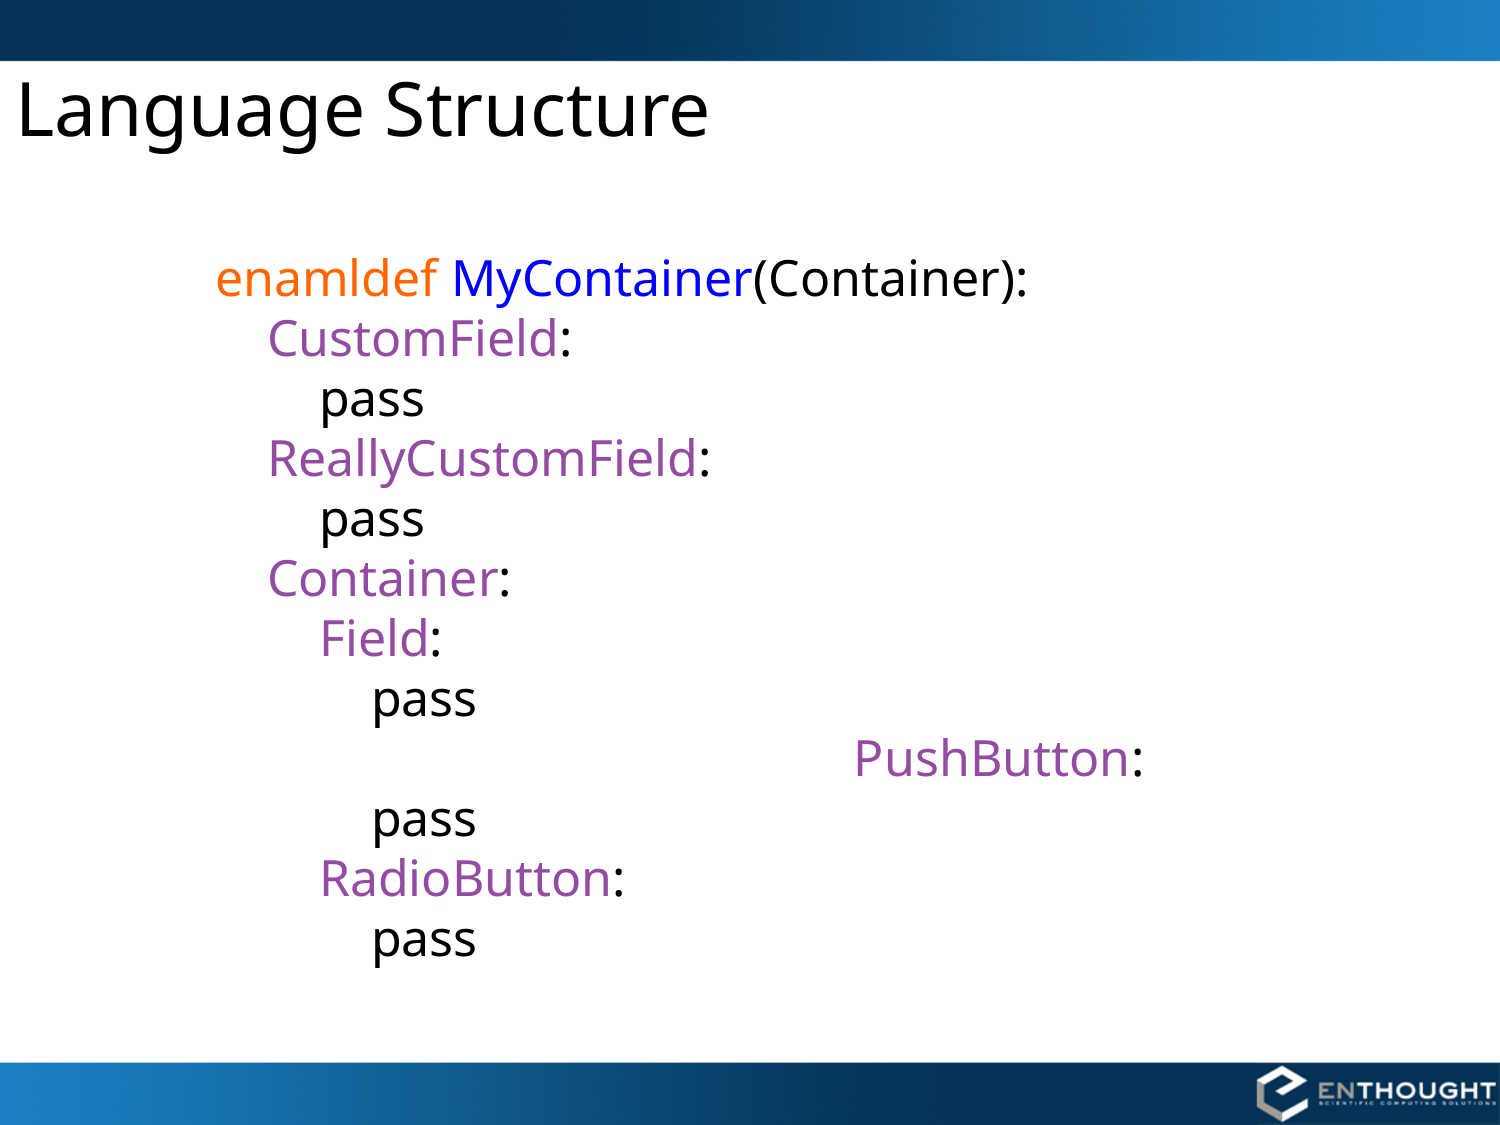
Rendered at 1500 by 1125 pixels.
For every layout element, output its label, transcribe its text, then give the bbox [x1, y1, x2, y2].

picture [0, 0, 1500, 1125]
title Language Structure [0, 12, 1350, 200]
text_box enamldef MyContainer(Container): CustomField: pass ReallyCustomField: pass Container: Field: pass PushButton: pass RadioButton: pass [200, 238, 1206, 1019]
